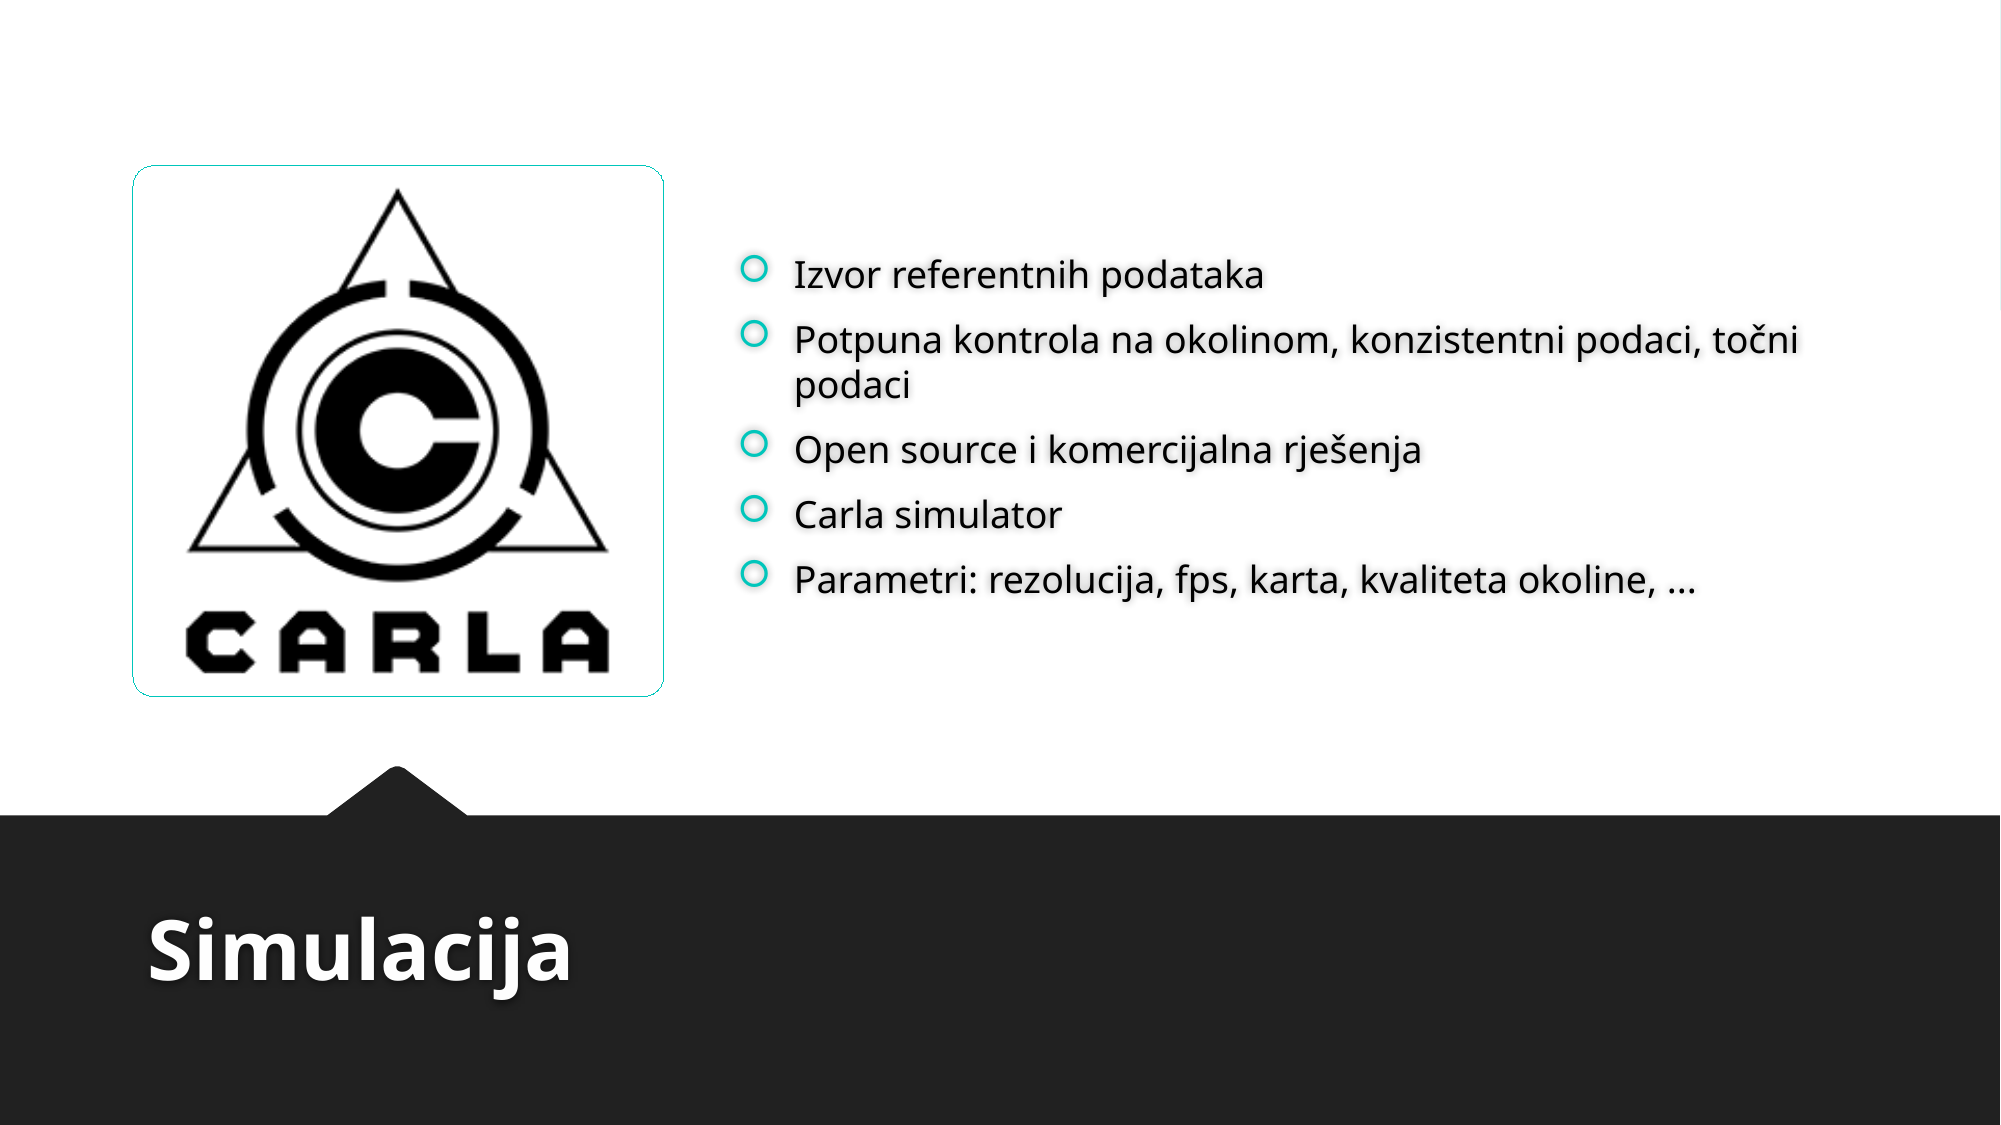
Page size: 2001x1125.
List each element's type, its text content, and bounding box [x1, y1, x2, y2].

text_box [132, 845, 1868, 1005]
picture [132, 165, 665, 697]
text_box [0, 0, 2000, 814]
list Izvor referentnih podataka Potpuna kontrola na okolinom, konzistentni podaci, točni podaci Open source i komercijalna rješenja Carla simulator Parametri: rezolucija, fps, karta, kvaliteta okoline, ... [722, 132, 1866, 721]
text_box [0, 765, 2000, 1125]
